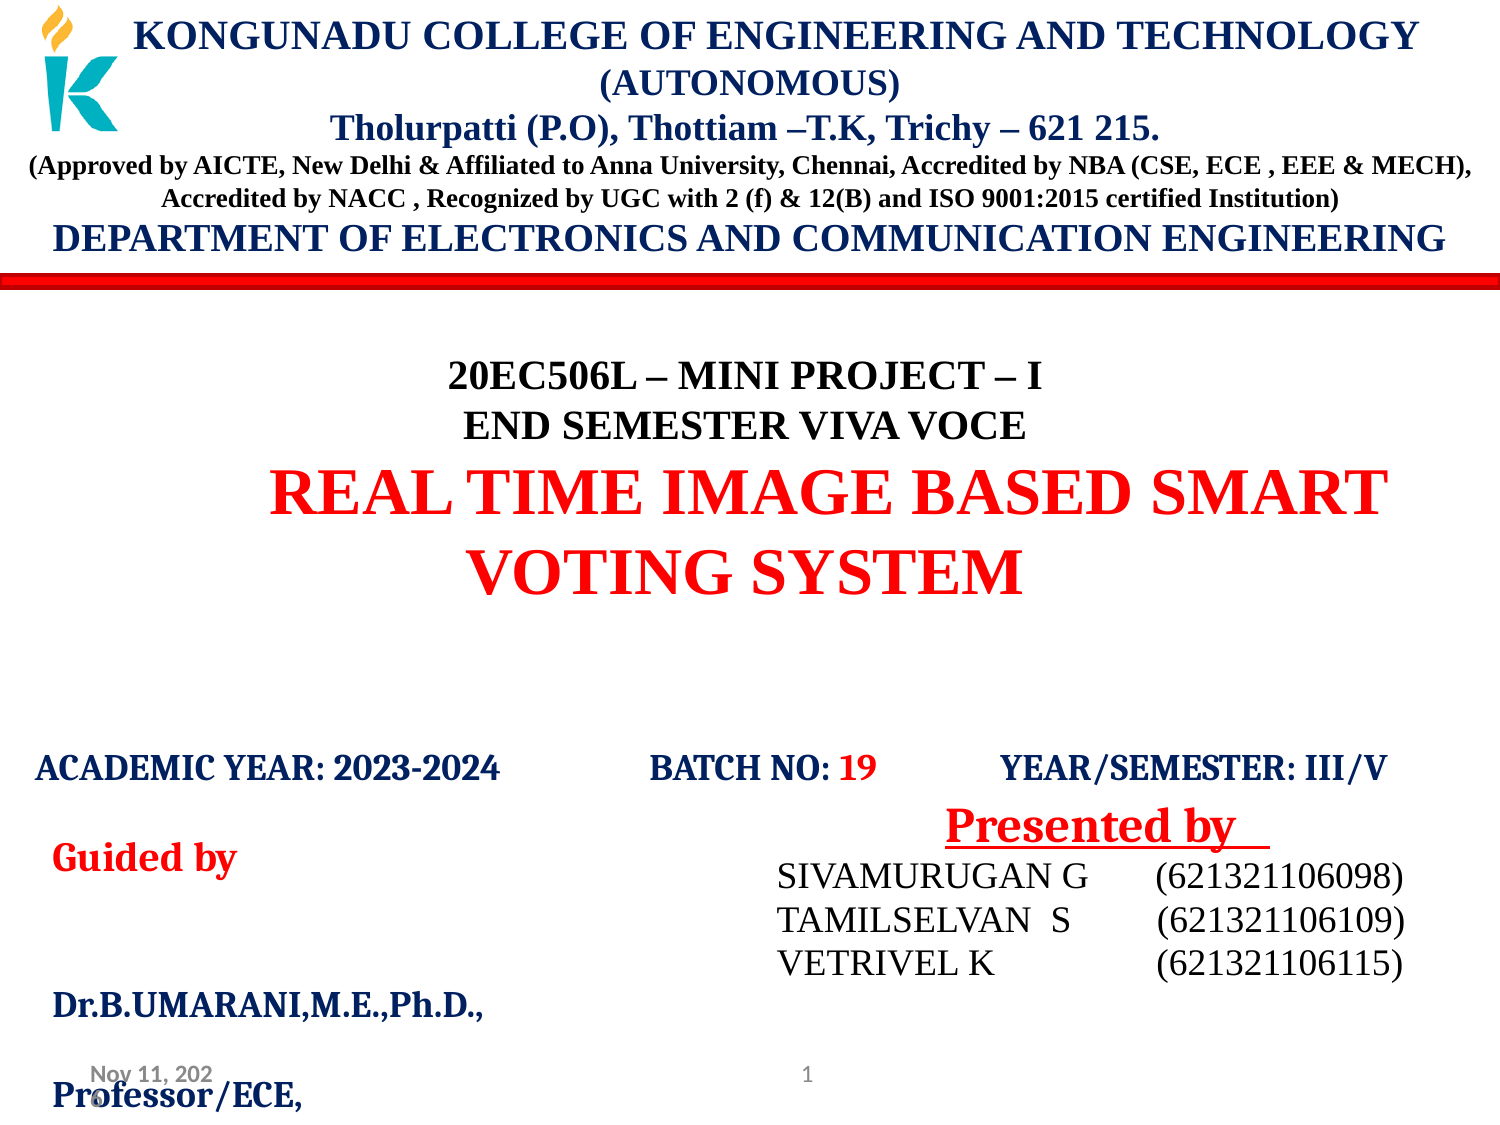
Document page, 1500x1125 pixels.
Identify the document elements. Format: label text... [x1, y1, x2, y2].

picture [37, 0, 122, 138]
text_box 1 [478, 1042, 829, 1103]
text_box KONGUNADU COLLEGE OF ENGINEERING AND TECHNOLOGY (AUTONOMOUS) Tholurpatti (P.O), Thottiam –T.K, Trichy – 621 215. (Approved by AICTE, New Delhi & Affiliated to Anna University, Chennai, Accredited by NBA (CSE, ECE , EEE & MECH), Accredited by NACC , Recognized by UGC with 2 (f) & 12(B) and ISO 9001:2015 certified Institution) DEPARTMENT OF ELECTRONICS AND COMMUNICATION ENGINEERING [0, 0, 1500, 345]
text_box 20EC506L – MINI PROJECT – I END SEMESTER VIVA VOCE REAL TIME IMAGE BASED SMART VOTING SYSTEM ACADEMIC YEAR: 2023-2024 BATCH NO: 19 YEAR/SEMESTER: III/V [20, 345, 1471, 796]
text_box Guided by Dr.B.UMARANI,M.E.,Ph.D., Professor/ECE, KNCET. [37, 822, 700, 1125]
subtitle Presented by SIVAMURUGAN G (621321106098) TAMILSELVAN S (621321106109) VETRIVEL K (621321106115) [761, 796, 1454, 1095]
slide_number 18-Nov-23 [75, 1042, 231, 1103]
